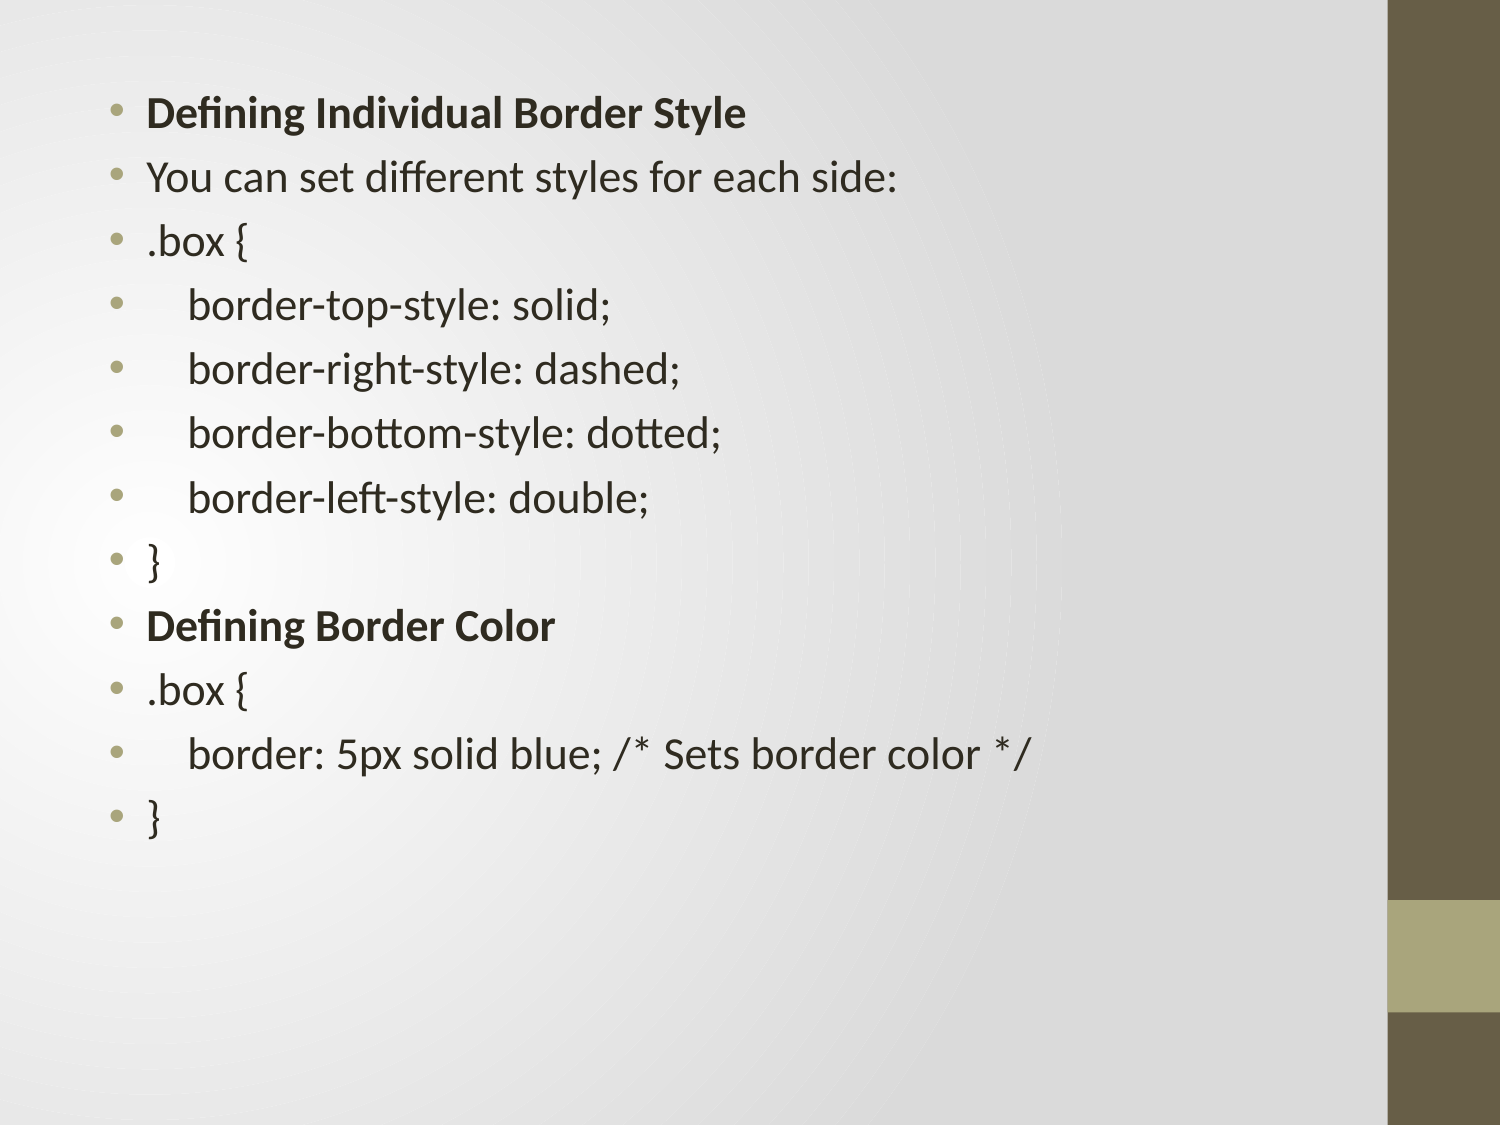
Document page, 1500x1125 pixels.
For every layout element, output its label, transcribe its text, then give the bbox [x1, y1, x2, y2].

list Defining Individual Border Style You can set different styles for each side: .box { border-top-style: solid; border-right-style: dashed; border-bottom-style: dotted; border-left-style: double; } Defining Border Color .box { border: 5px solid blue; /* Sets border color */ } [75, 75, 1325, 1050]
